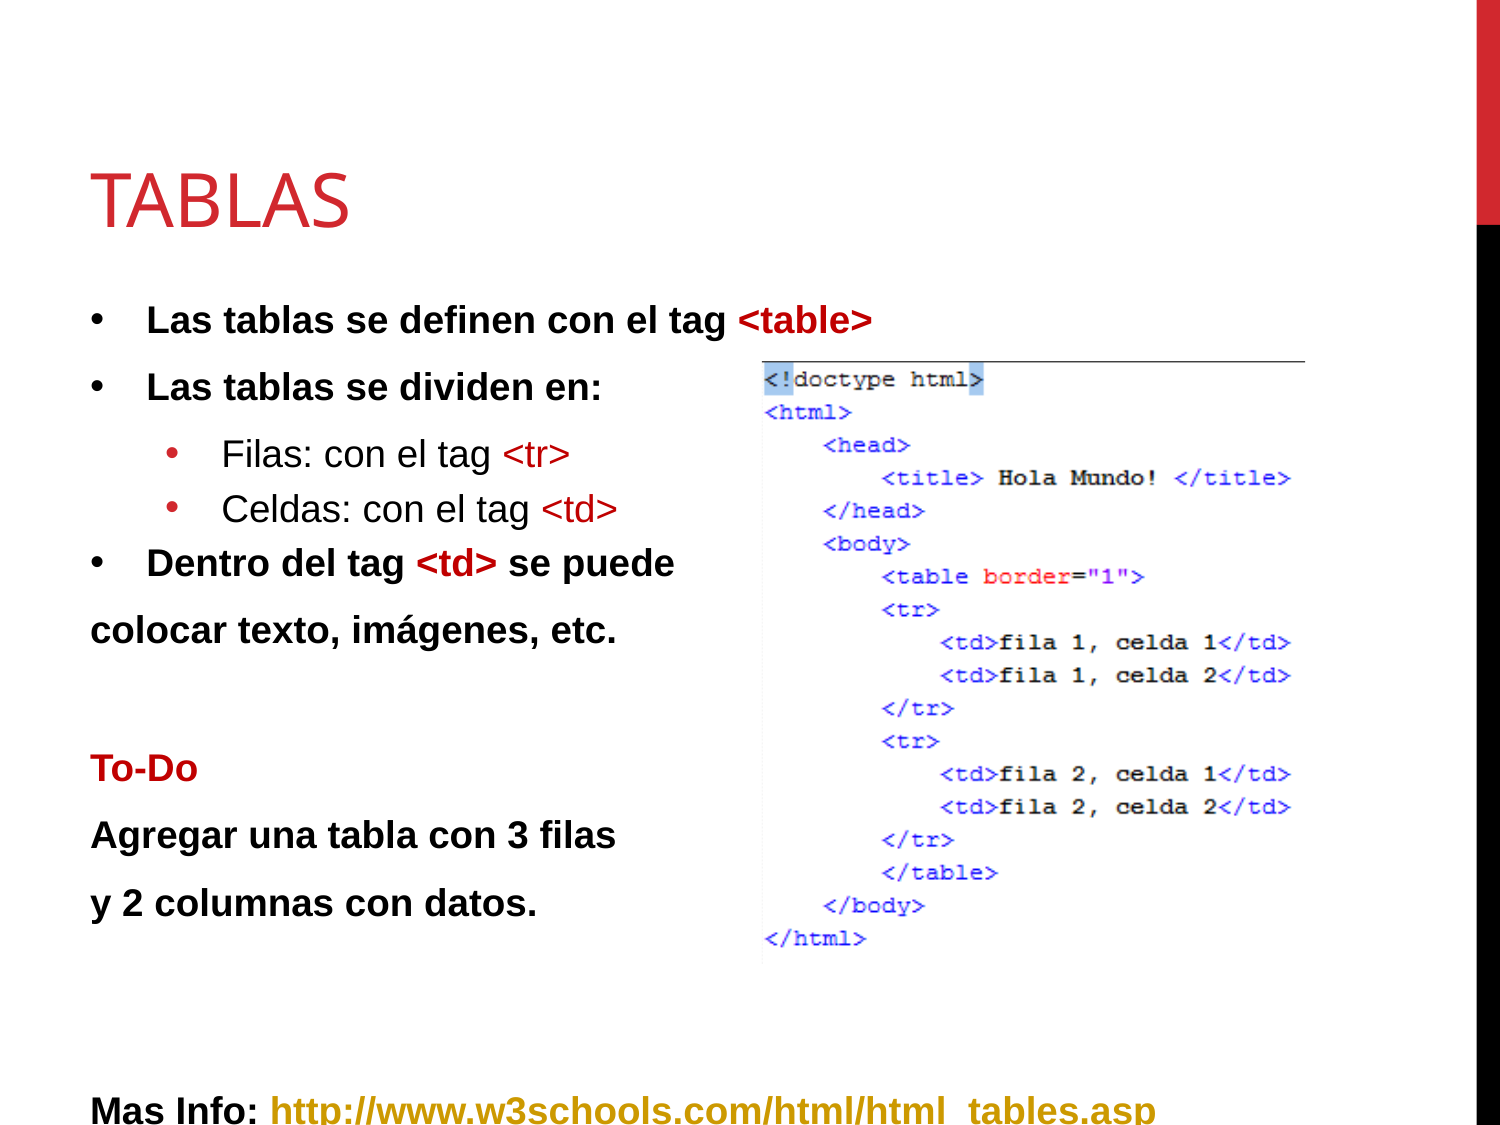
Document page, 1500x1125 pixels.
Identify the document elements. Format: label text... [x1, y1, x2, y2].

text_box [761, 361, 1306, 964]
title Tablas [75, 25, 1025, 250]
list Las tablas se definen con el tag <table> Las tablas se dividen en: Filas: con el tag <tr> Celdas: con el tag <td> Dentro del tag <td> se puede colocar texto, imágenes, etc. To-Do Agregar una tabla con 3 filas y 2 columnas con datos. Mas Info: http://www.w3schools.com/html/html_tables.asp [75, 287, 1325, 1071]
